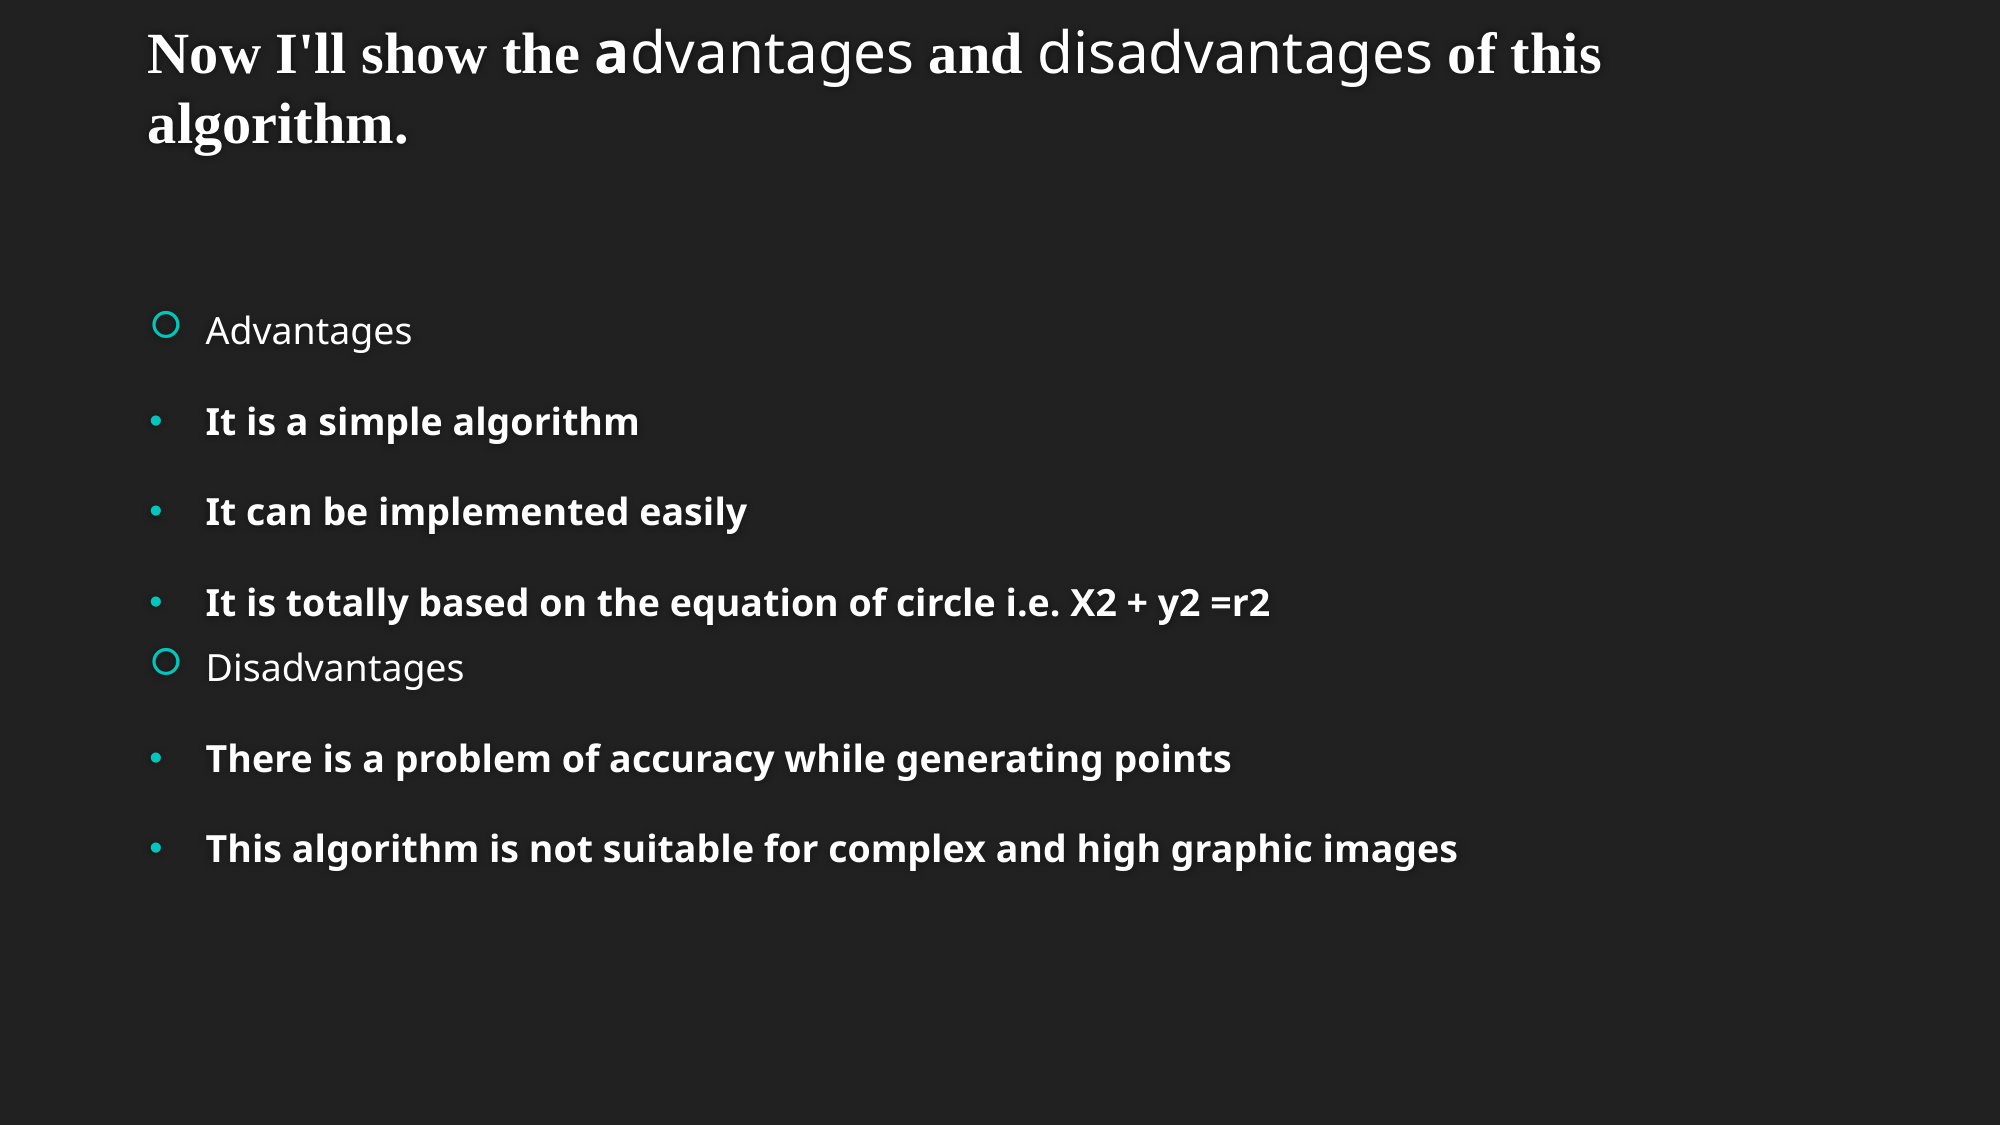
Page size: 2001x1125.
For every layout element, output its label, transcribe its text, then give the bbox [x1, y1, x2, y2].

title Now I'll show the advantages and disadvantages of this algorithm. [132, 73, 1868, 233]
list Advantages It is a simple algorithm It can be implemented easily It is totally based on the equation of circle i.e. X2 + y2 =r2 Disadvantages There is a problem of accuracy while generating points This algorithm is not suitable for complex and high graphic images [134, 281, 1866, 962]
